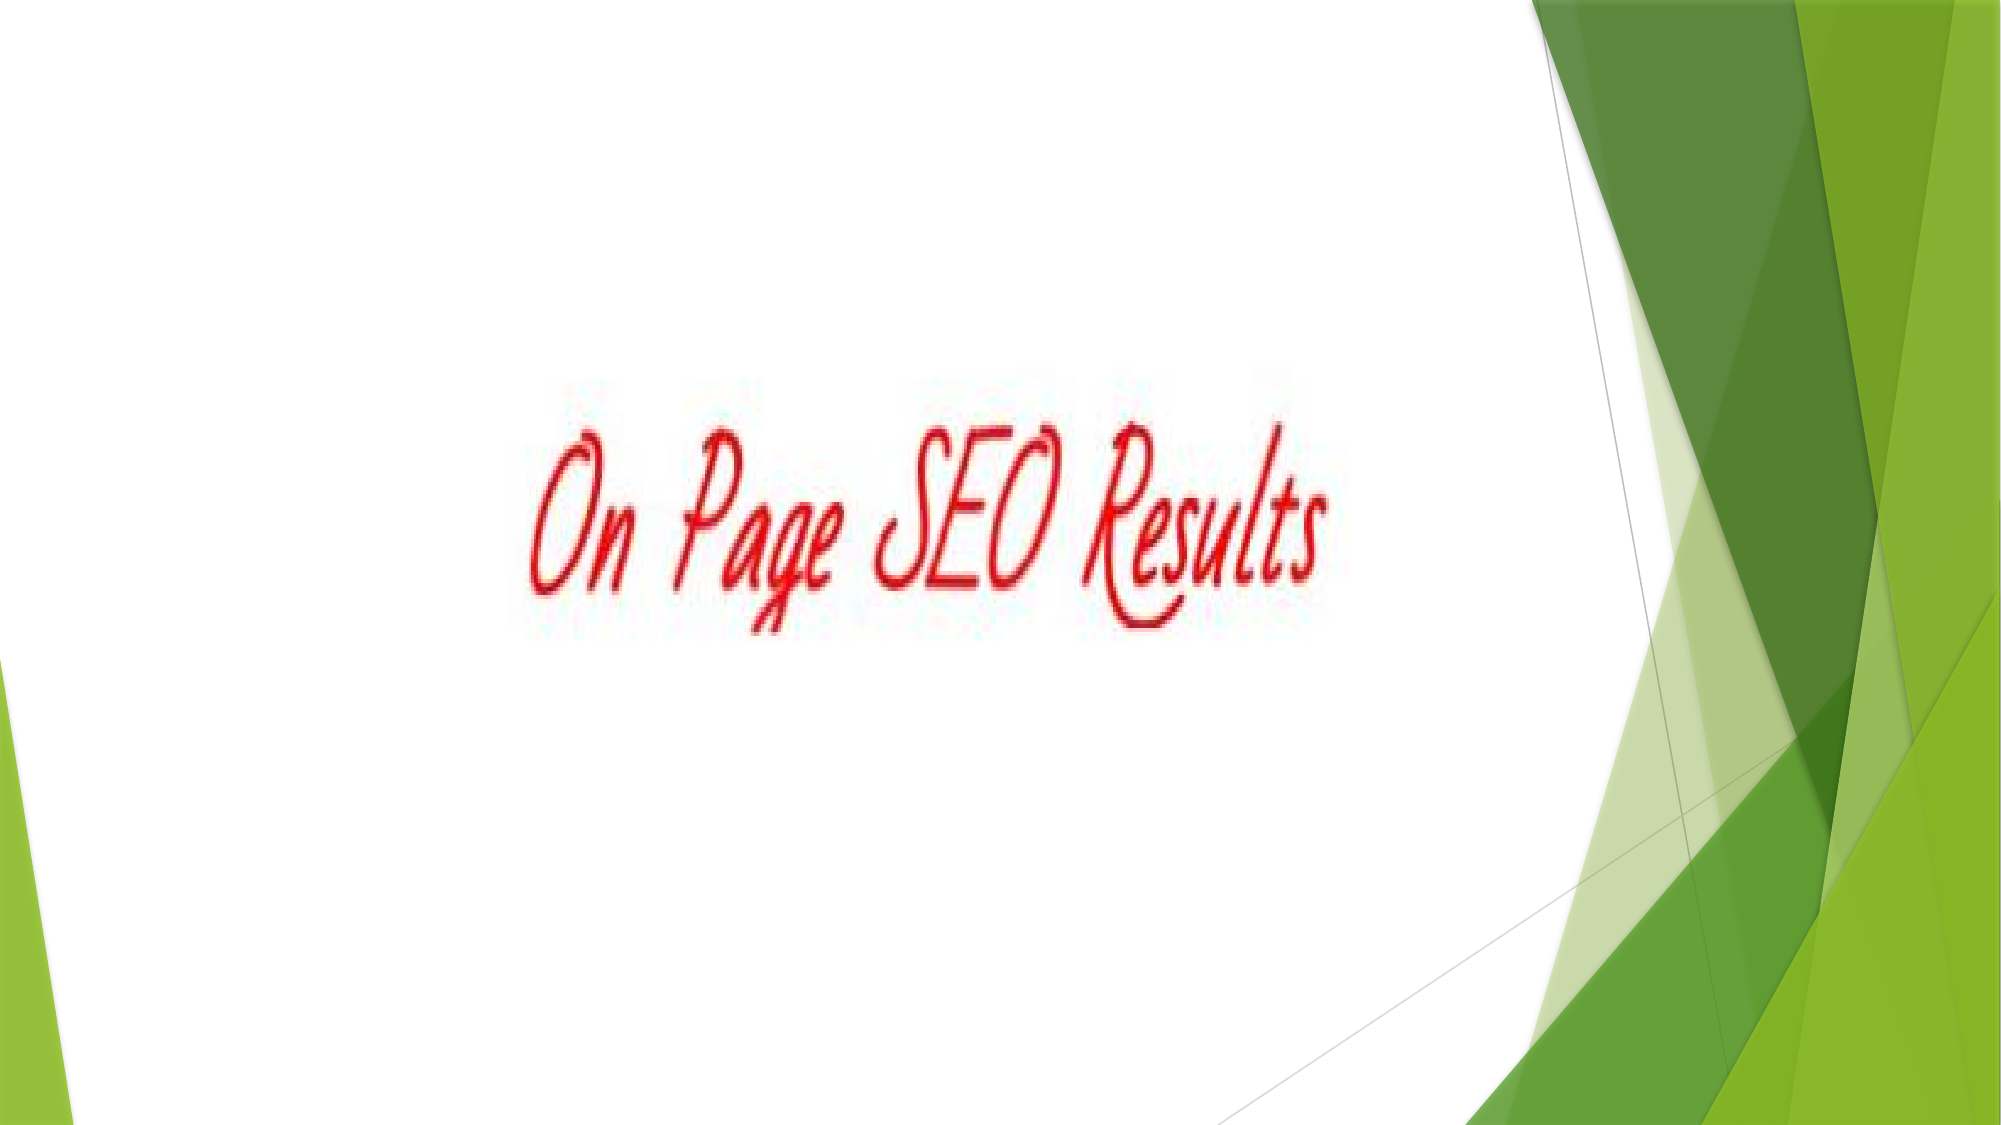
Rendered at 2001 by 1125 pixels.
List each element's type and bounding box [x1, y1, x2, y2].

list [330, 315, 1428, 759]
